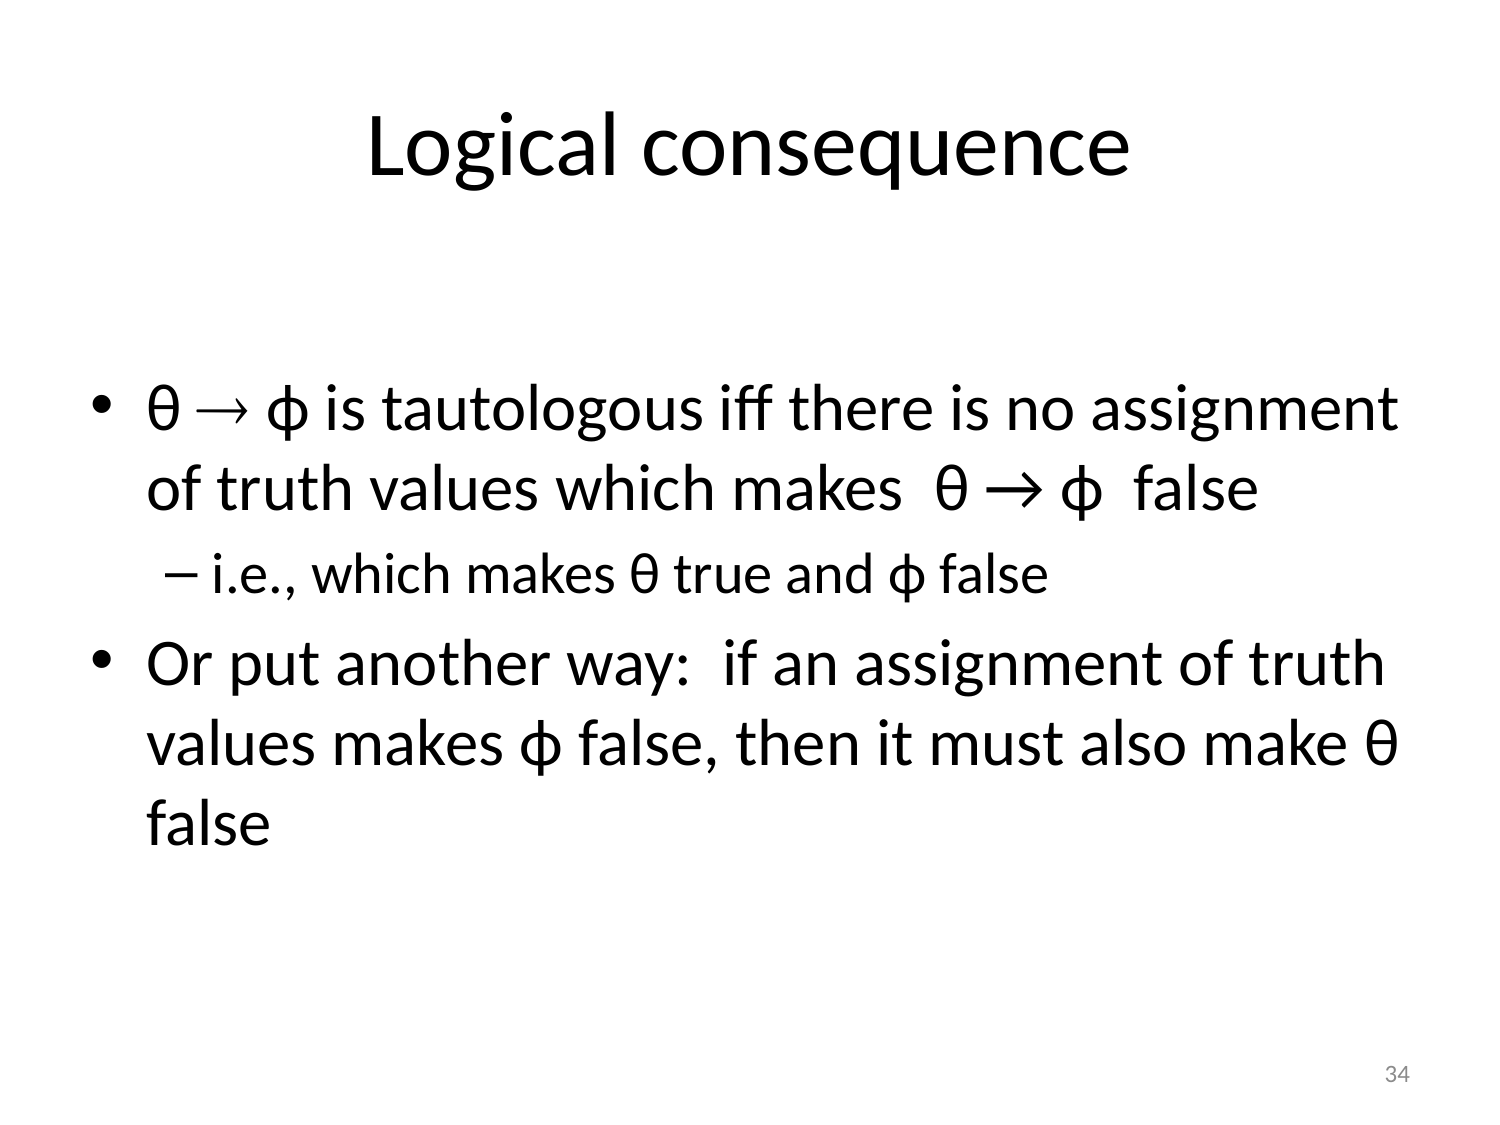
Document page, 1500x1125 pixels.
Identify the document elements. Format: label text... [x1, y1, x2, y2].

list θ  ϕ is tautologous iff there is no assignment of truth values which makes θ → ϕ false i.e., which makes θ true and ϕ false Or put another way: if an assignment of truth values makes ϕ false, then it must also make θ false [75, 262, 1425, 1005]
slide_number 34 [1074, 1042, 1425, 1103]
title Logical consequence [75, 45, 1425, 233]
